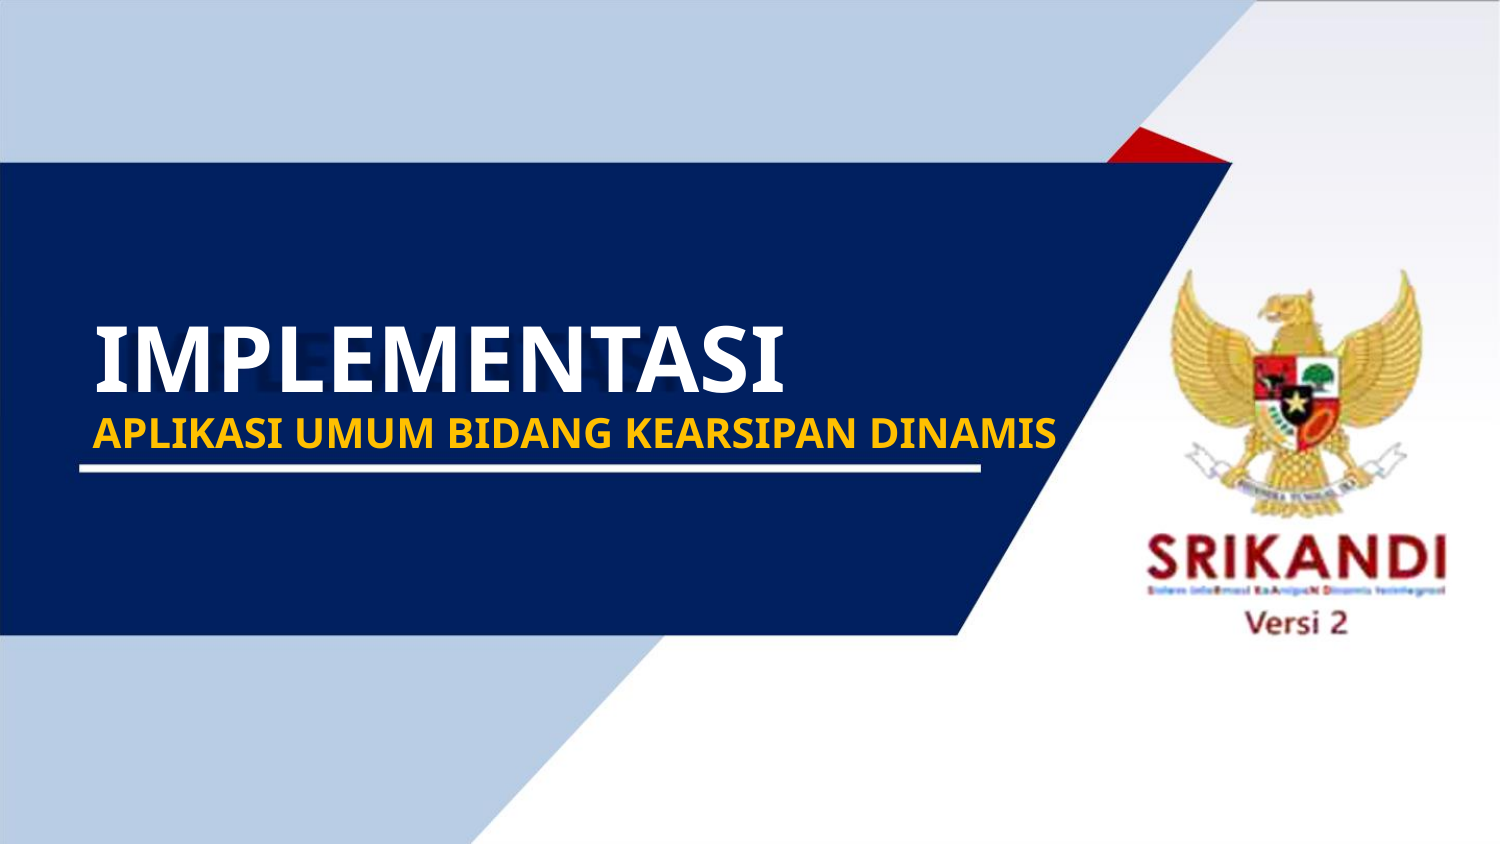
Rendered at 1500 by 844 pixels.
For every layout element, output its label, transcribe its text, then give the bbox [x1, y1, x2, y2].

text_box [0, 0, 1500, 844]
text_box IMPLEMENTASI APLIKASI UMUM BIDANG KEARSIPAN DINAMIS [92, 319, 1073, 458]
